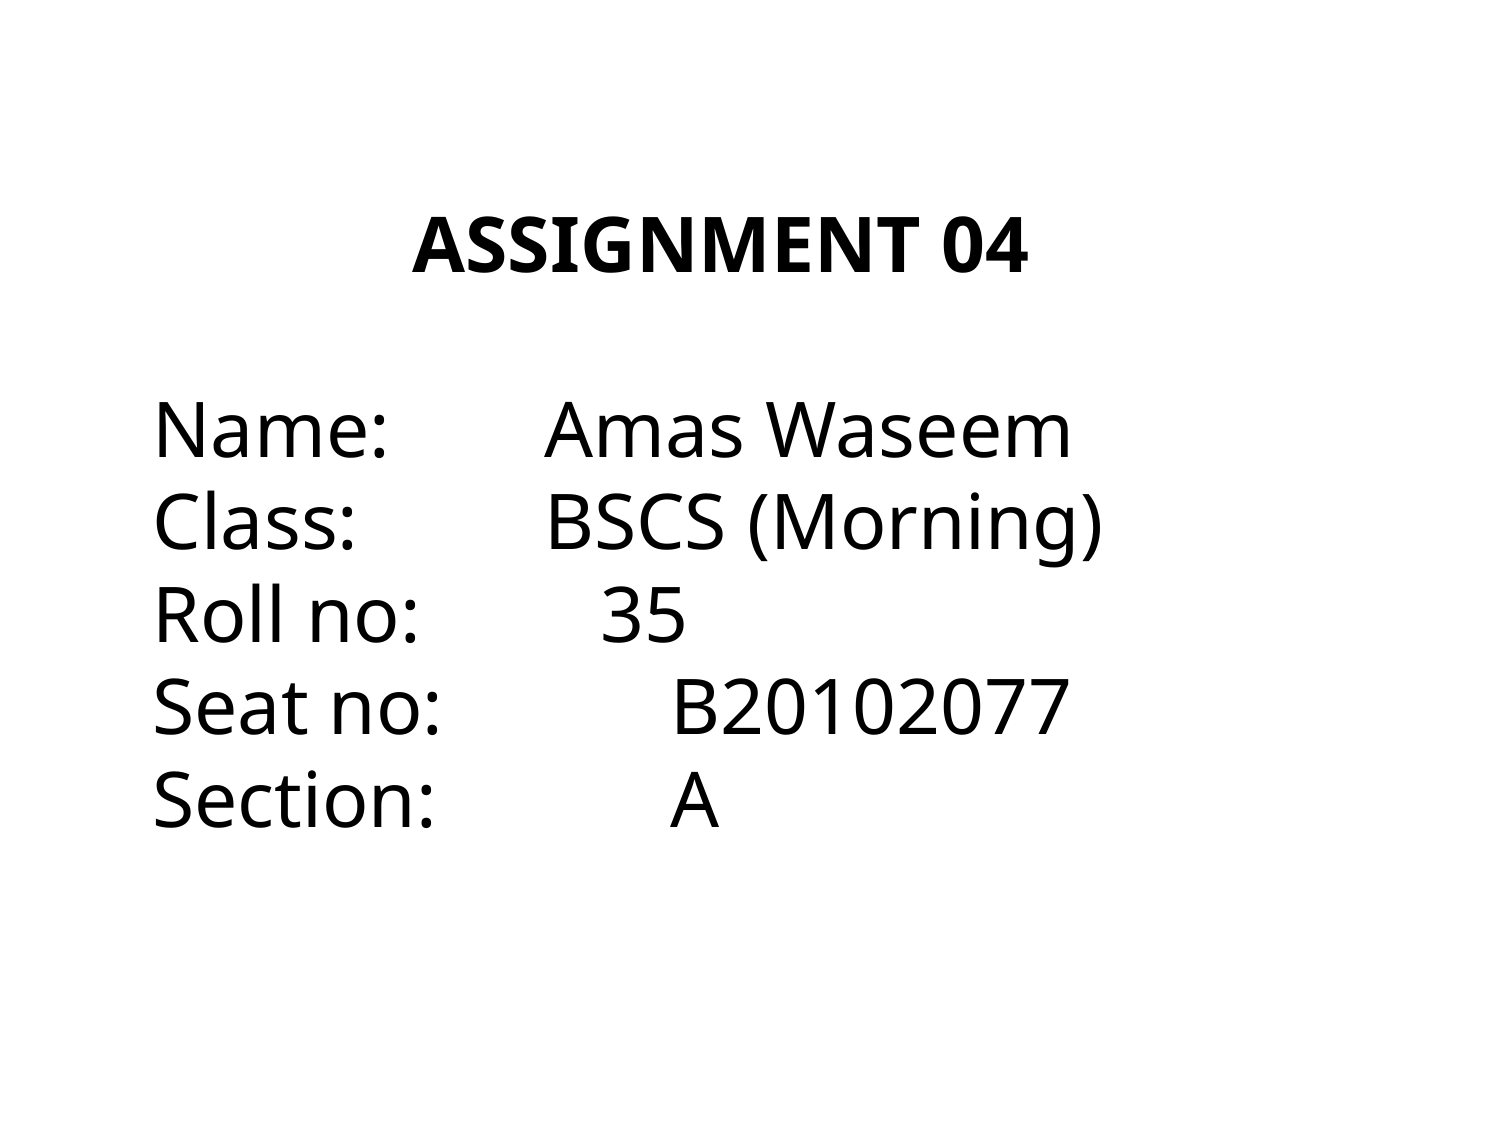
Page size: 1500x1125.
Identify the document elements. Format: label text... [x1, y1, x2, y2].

title ASSIGNMENT 04 Name: Amas Waseem Class: BSCS (Morning) Roll no: 35 Seat no: B20102077 Section: A [137, 187, 1363, 850]
